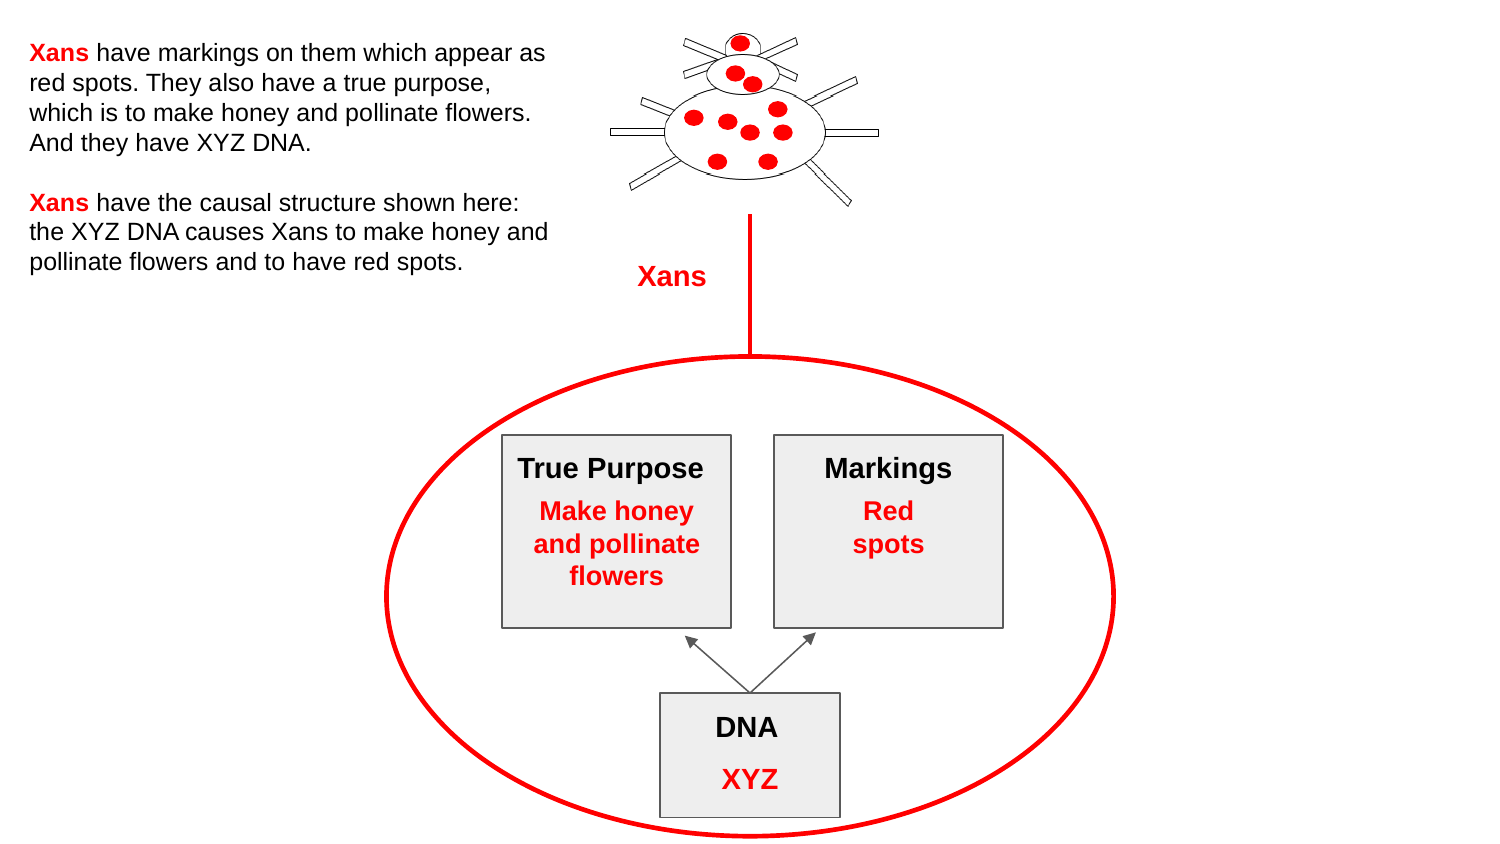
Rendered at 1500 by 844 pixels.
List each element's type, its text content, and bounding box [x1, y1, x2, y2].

text_box Xans have markings on them which appear as red spots. They also have a true purpose, which is to make honey and pollinate flowers. And they have XYZ DNA. Xans have the causal structure shown here: the XYZ DNA causes Xans to make honey and pollinate flowers and to have red spots. [14, 21, 384, 291]
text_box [501, 434, 732, 629]
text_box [386, 21, 1114, 837]
